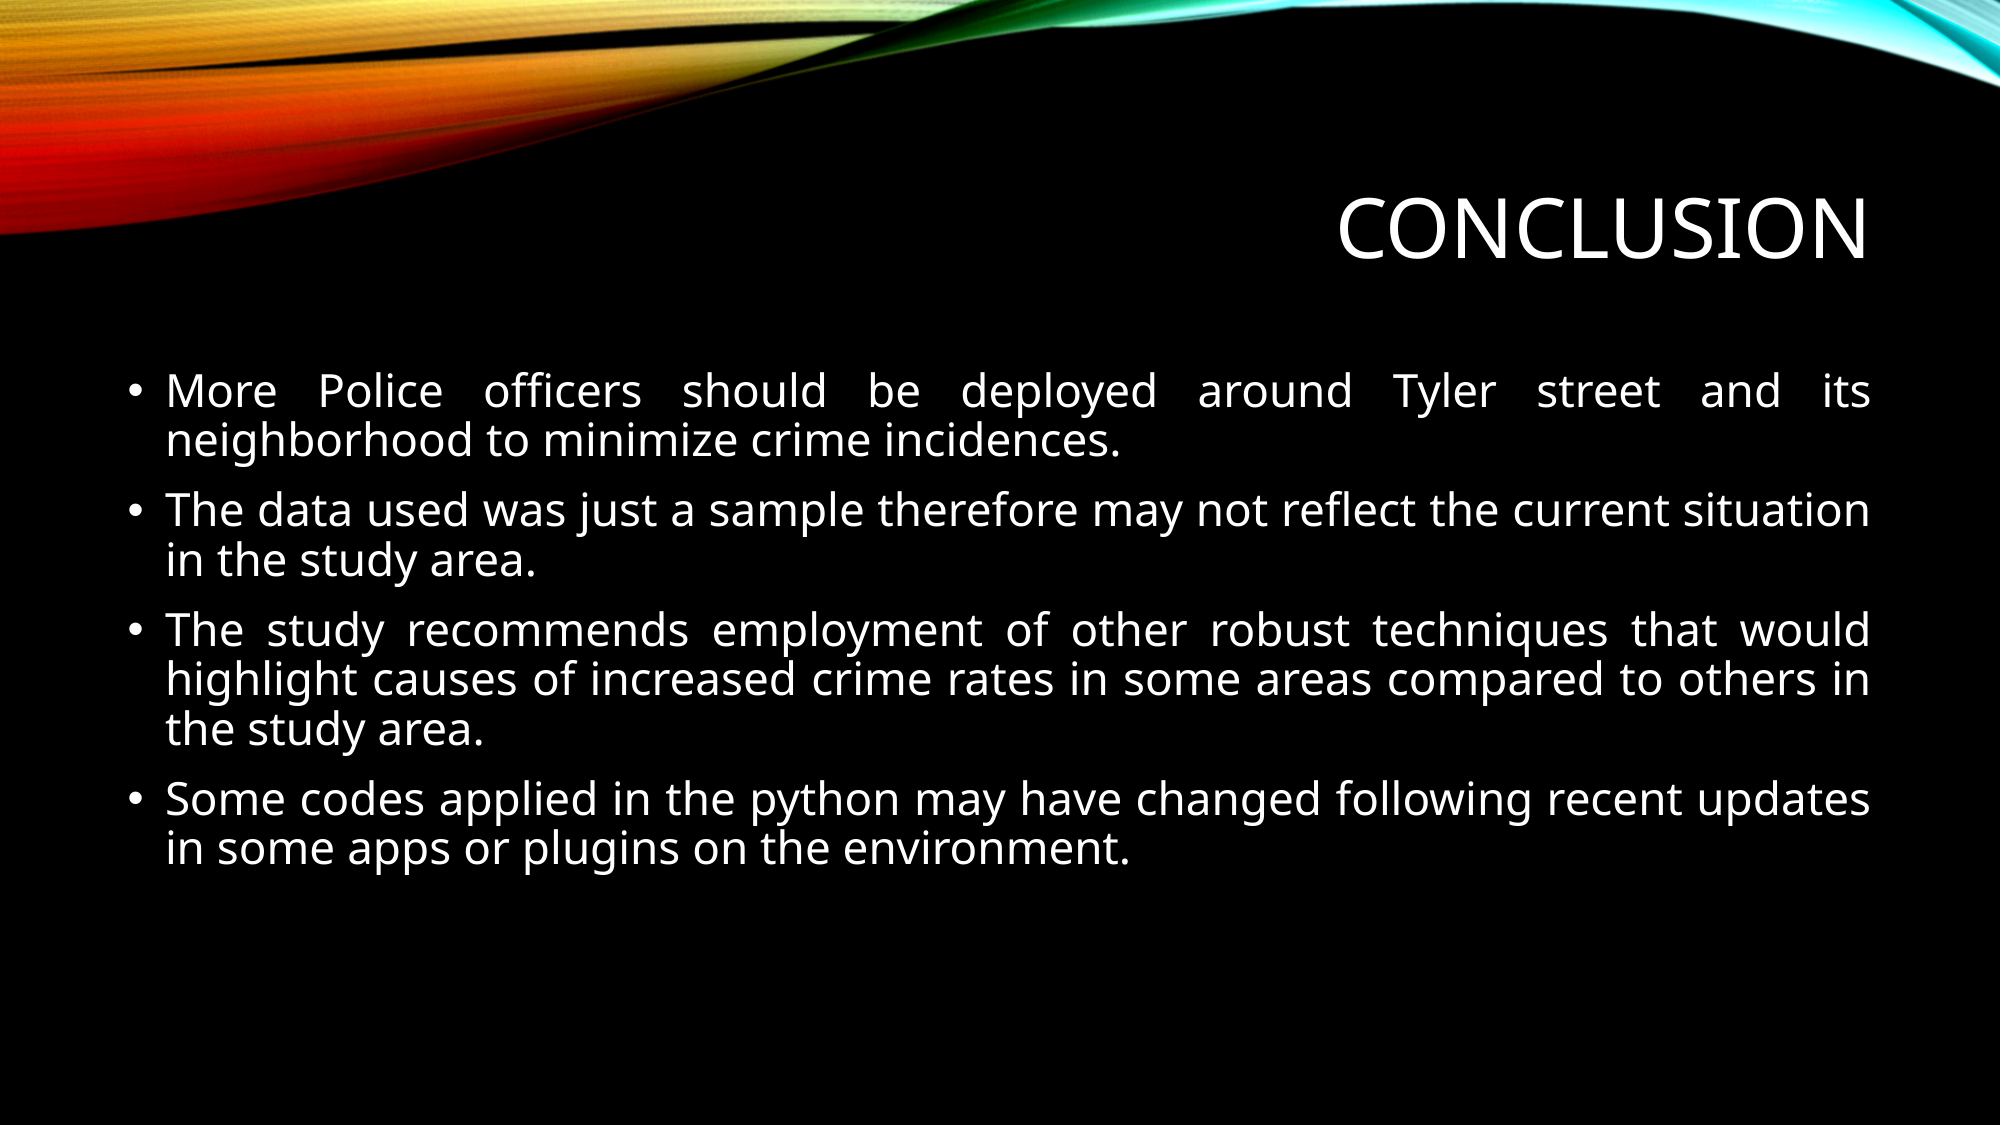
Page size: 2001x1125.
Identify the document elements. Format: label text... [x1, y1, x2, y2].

title Conclusion [474, 125, 1888, 338]
list More Police officers should be deployed around Tyler street and its neighborhood to minimize crime incidences. The data used was just a sample therefore may not reflect the current situation in the study area. The study recommends employment of other robust techniques that would highlight causes of increased crime rates in some areas compared to others in the study area. Some codes applied in the python may have changed following recent updates in some apps or plugins on the environment. [112, 360, 1888, 1021]
picture [0, 0, 2000, 237]
